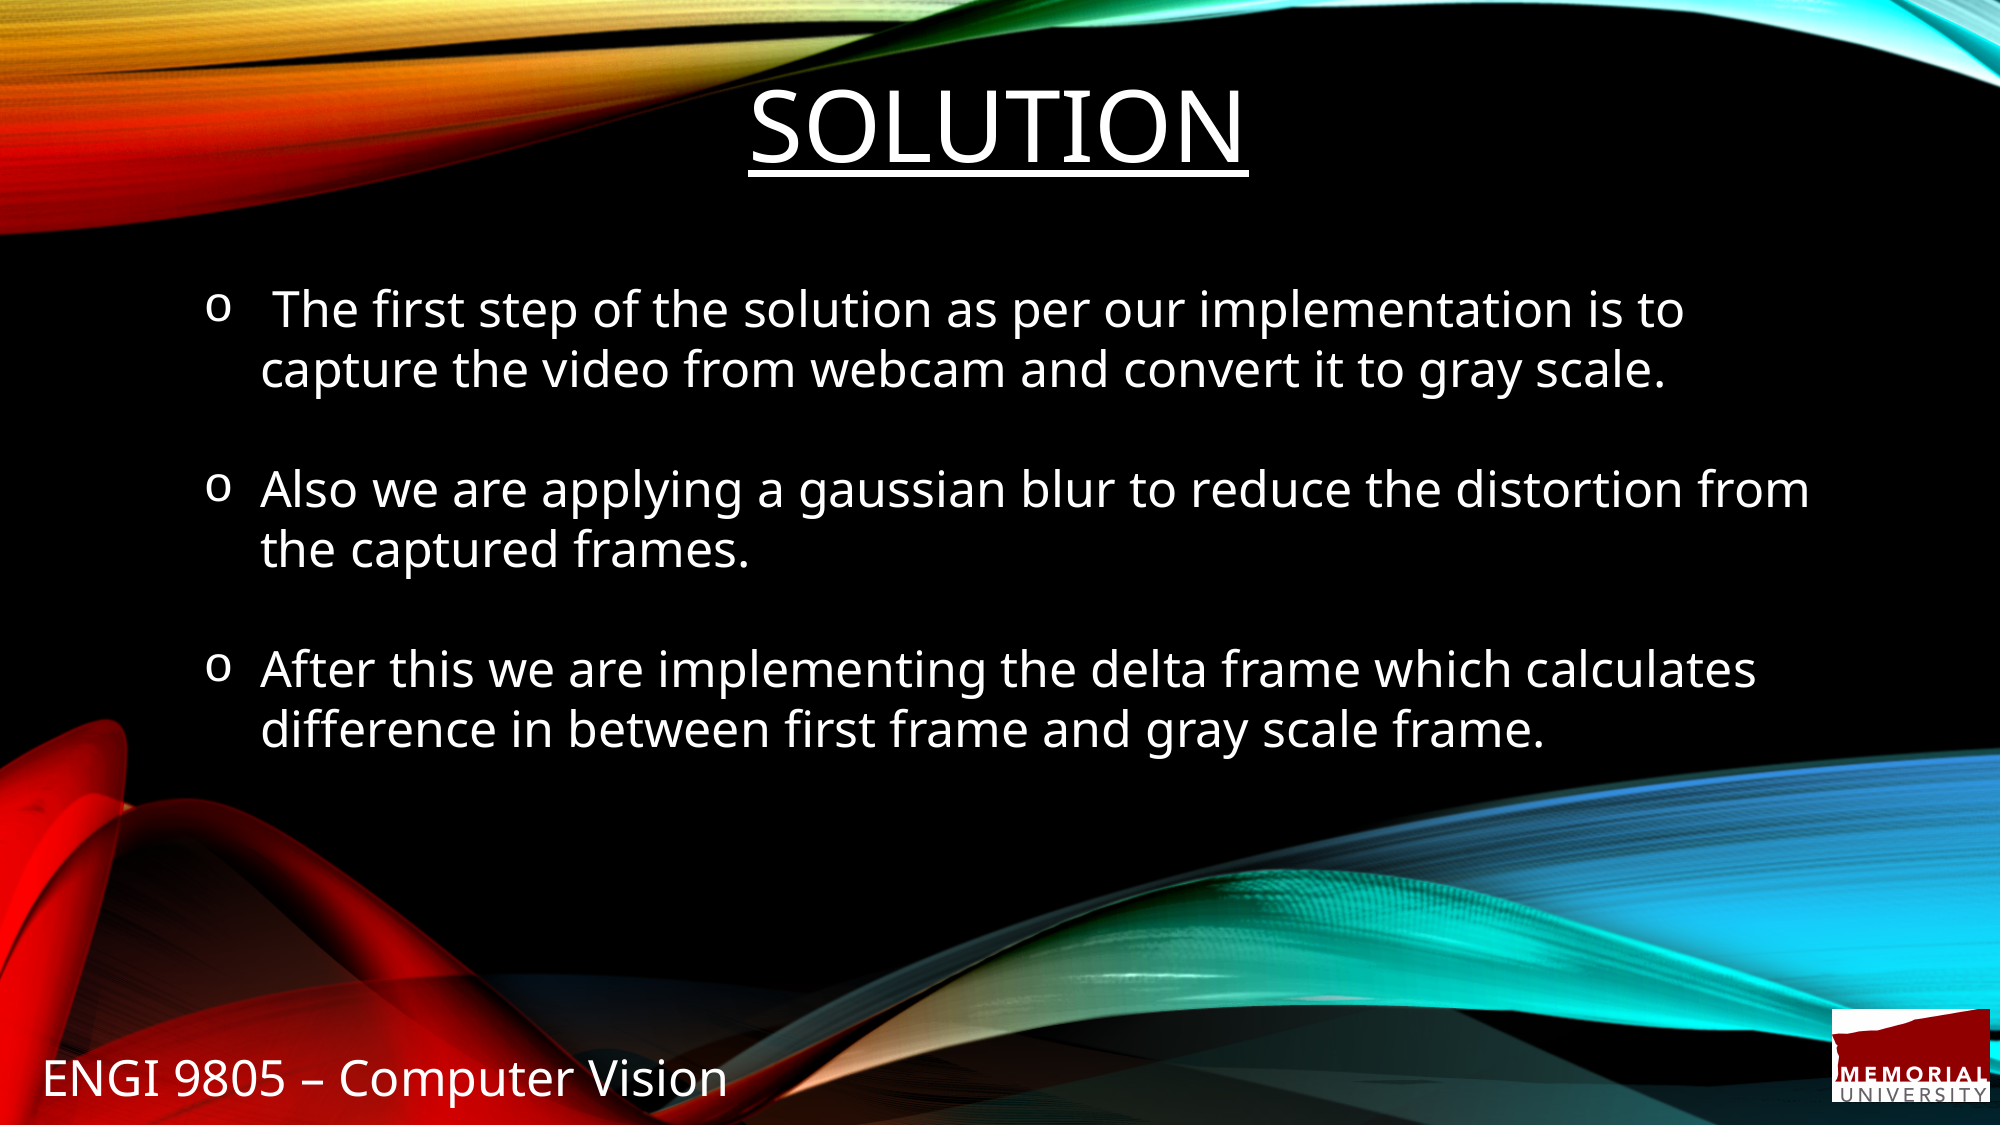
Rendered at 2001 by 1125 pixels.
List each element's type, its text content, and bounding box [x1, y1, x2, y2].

picture [0, 717, 2000, 1125]
subtitle ENGI 9805 – Computer Vision [26, 1045, 1503, 1107]
picture [0, 0, 2000, 237]
text_box The first step of the solution as per our implementation is to capture the video from webcam and convert it to gray scale. Also we are applying a gaussian blur to reduce the distortion from the captured frames. After this we are implementing the delta frame which calculates difference in between first frame and gray scale frame. [188, 270, 1882, 765]
title Solution [733, 48, 1267, 192]
